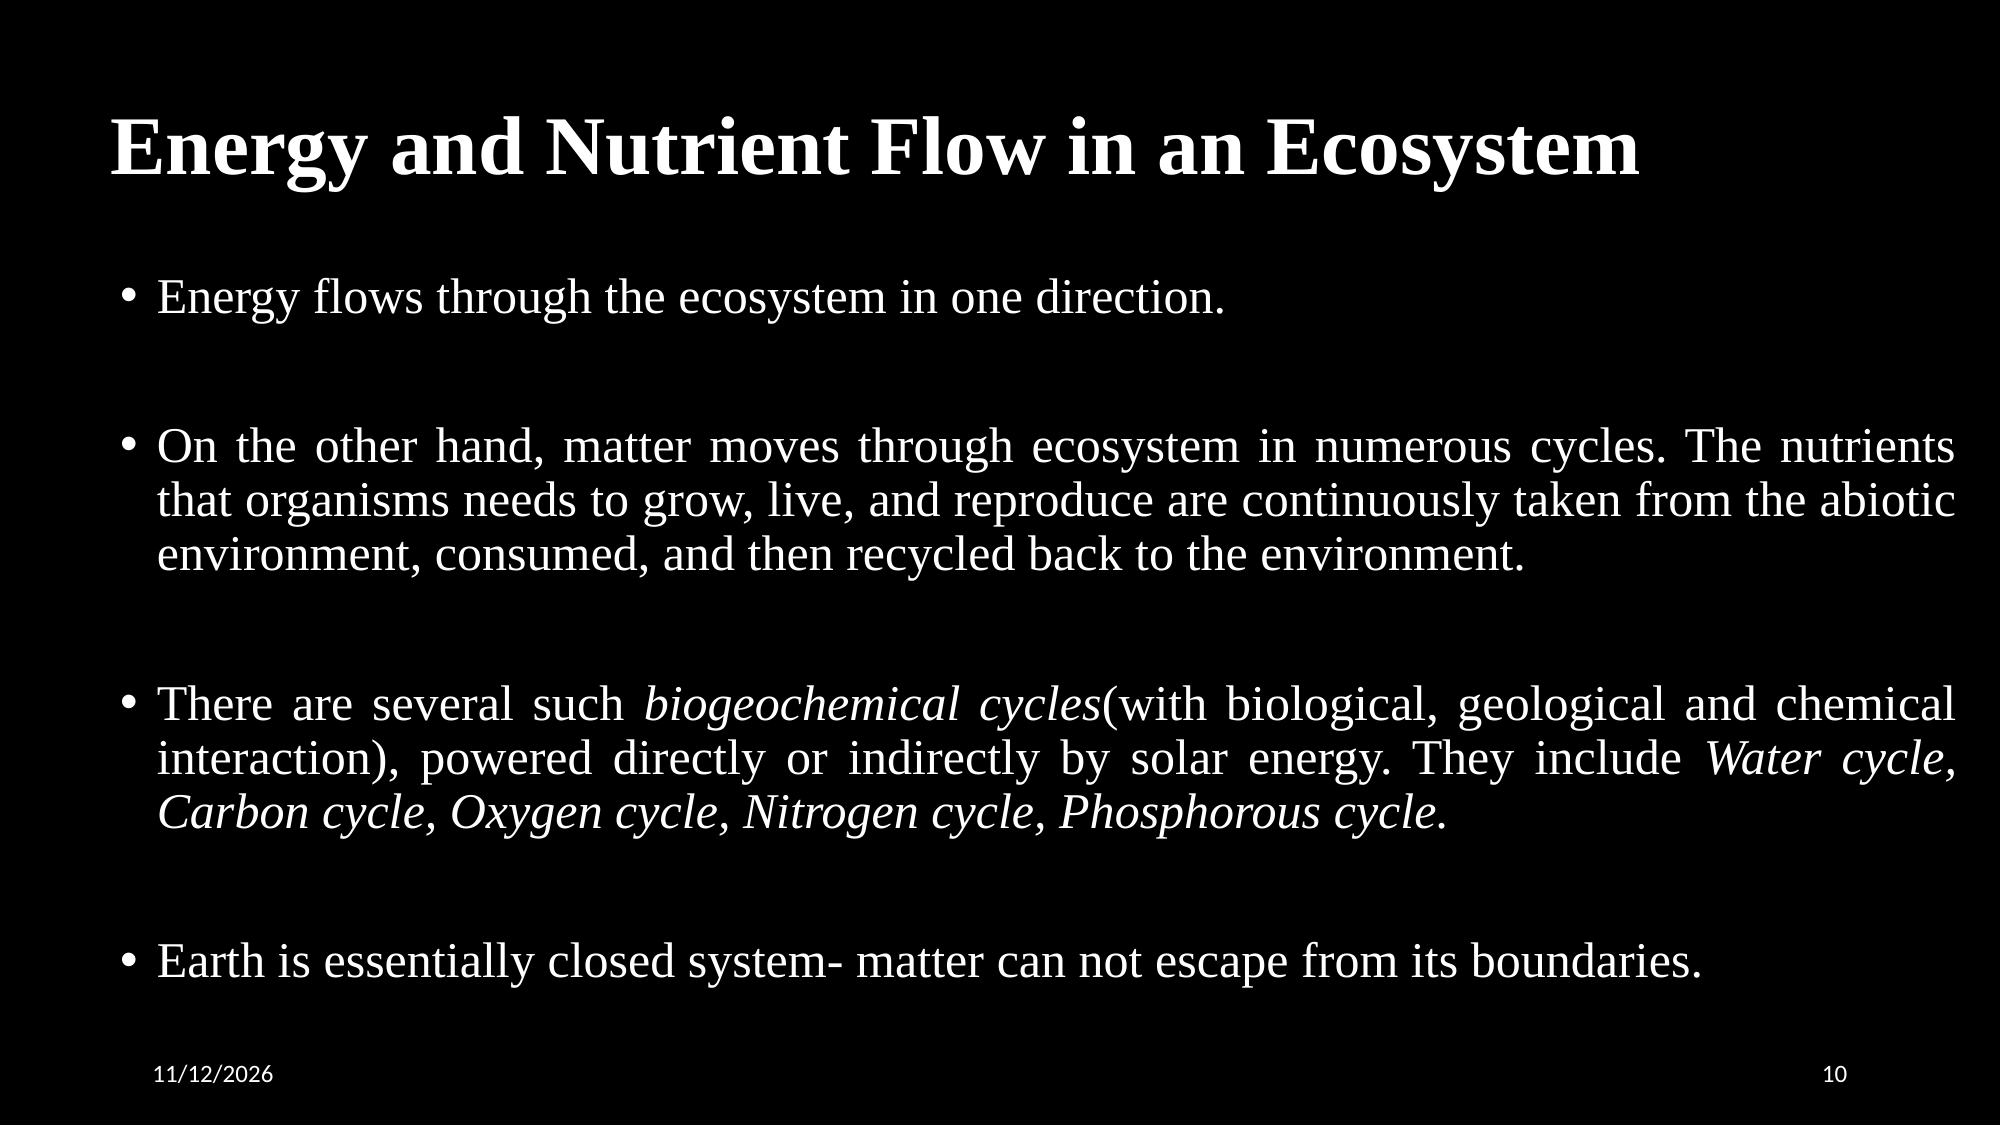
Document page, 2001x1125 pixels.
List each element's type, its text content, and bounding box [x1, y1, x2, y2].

slide_number 10 [1412, 1042, 1863, 1103]
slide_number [137, 1042, 588, 1103]
list Energy flows through the ecosystem in one direction. On the other hand, matter moves through ecosystem in numerous cycles. The nutrients that organisms needs to grow, live, and reproduce are continuously taken from the abiotic environment, consumed, and then recycled back to the environment. There are several such biogeochemical cycles(with biological, geological and chemical interaction), powered directly or indirectly by solar energy. They include Water cycle, Carbon cycle, Oxygen cycle, Nitrogen cycle, Phosphorous cycle. Earth is essentially closed system- matter can not escape from its boundaries. [105, 262, 1973, 1125]
title Energy and Nutrient Flow in an Ecosystem [80, 103, 1673, 192]
